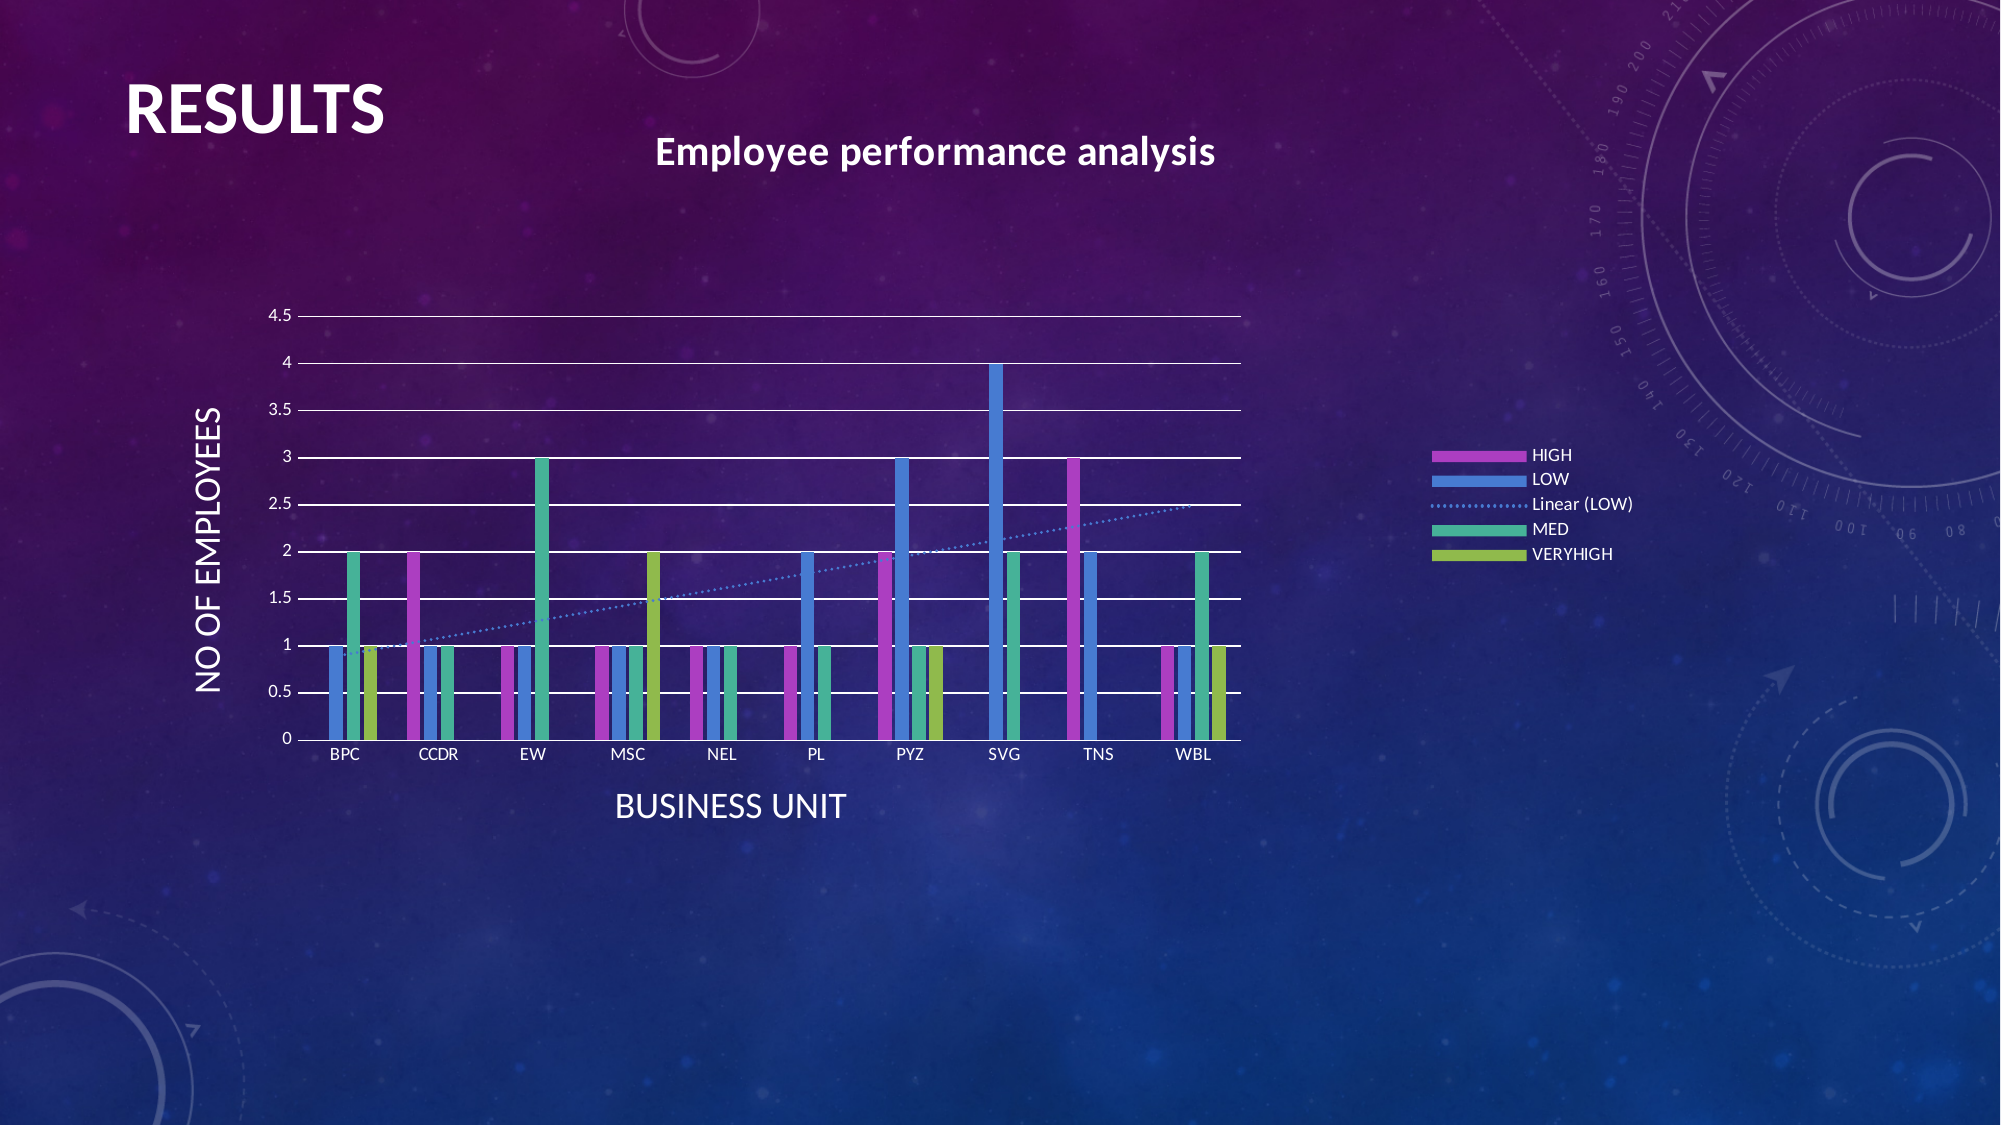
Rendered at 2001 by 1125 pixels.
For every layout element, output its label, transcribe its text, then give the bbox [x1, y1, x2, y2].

picture [0, 0, 2001, 1125]
chart [218, 96, 1653, 916]
text_box RESULTS [110, 51, 463, 157]
text_box NO OF EMPLOYEES [174, 363, 212, 710]
